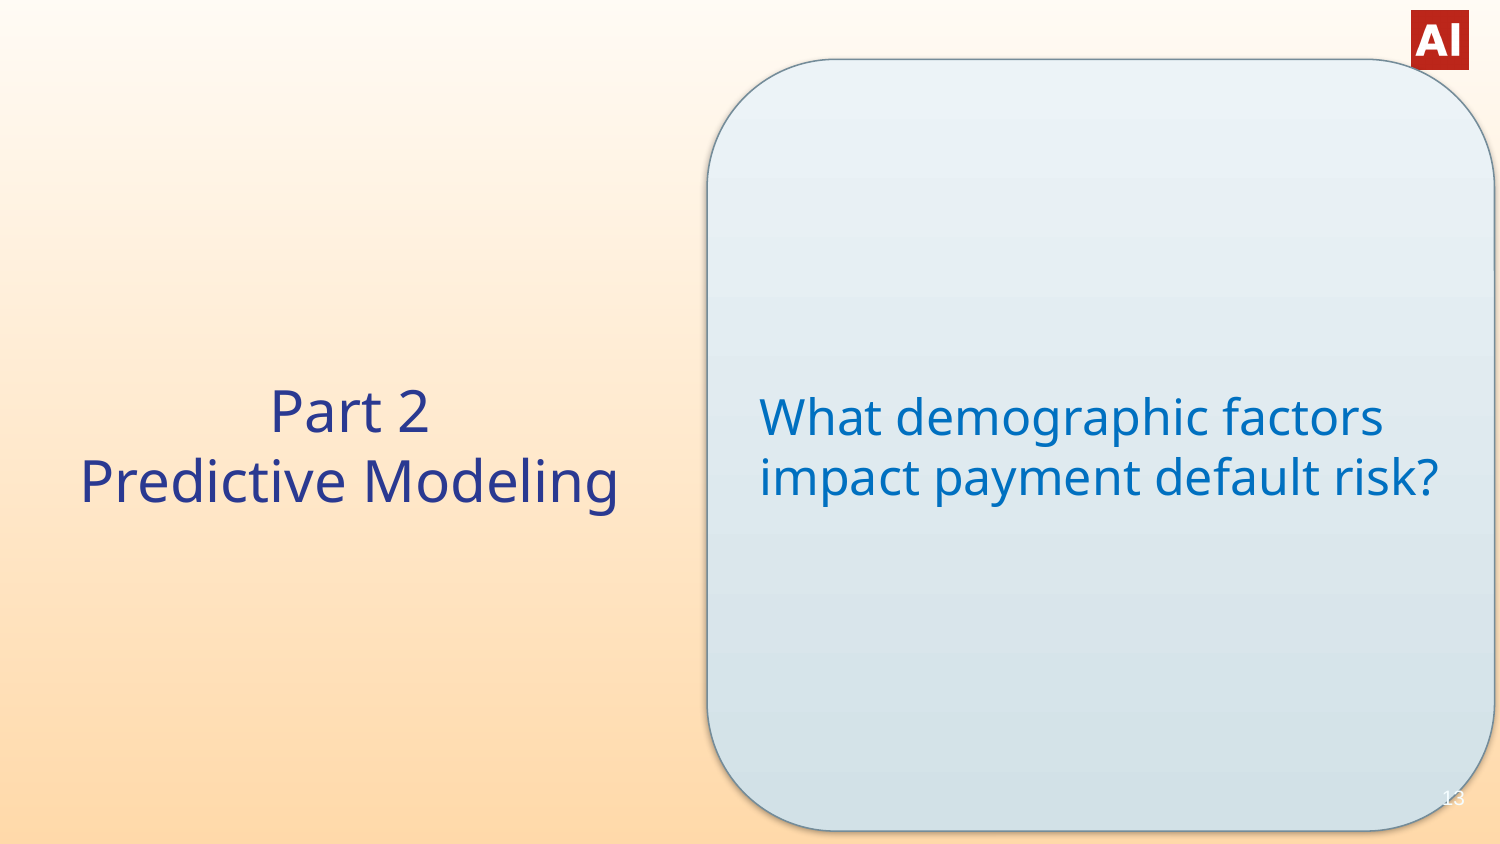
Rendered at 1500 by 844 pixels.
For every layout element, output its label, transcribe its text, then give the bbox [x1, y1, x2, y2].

slide_number 13 [1389, 764, 1480, 830]
picture [1411, 10, 1469, 70]
text_box What demographic factors impact payment default risk? [706, 58, 1496, 832]
text_box Part 2 Predictive Modeling [49, 366, 650, 522]
